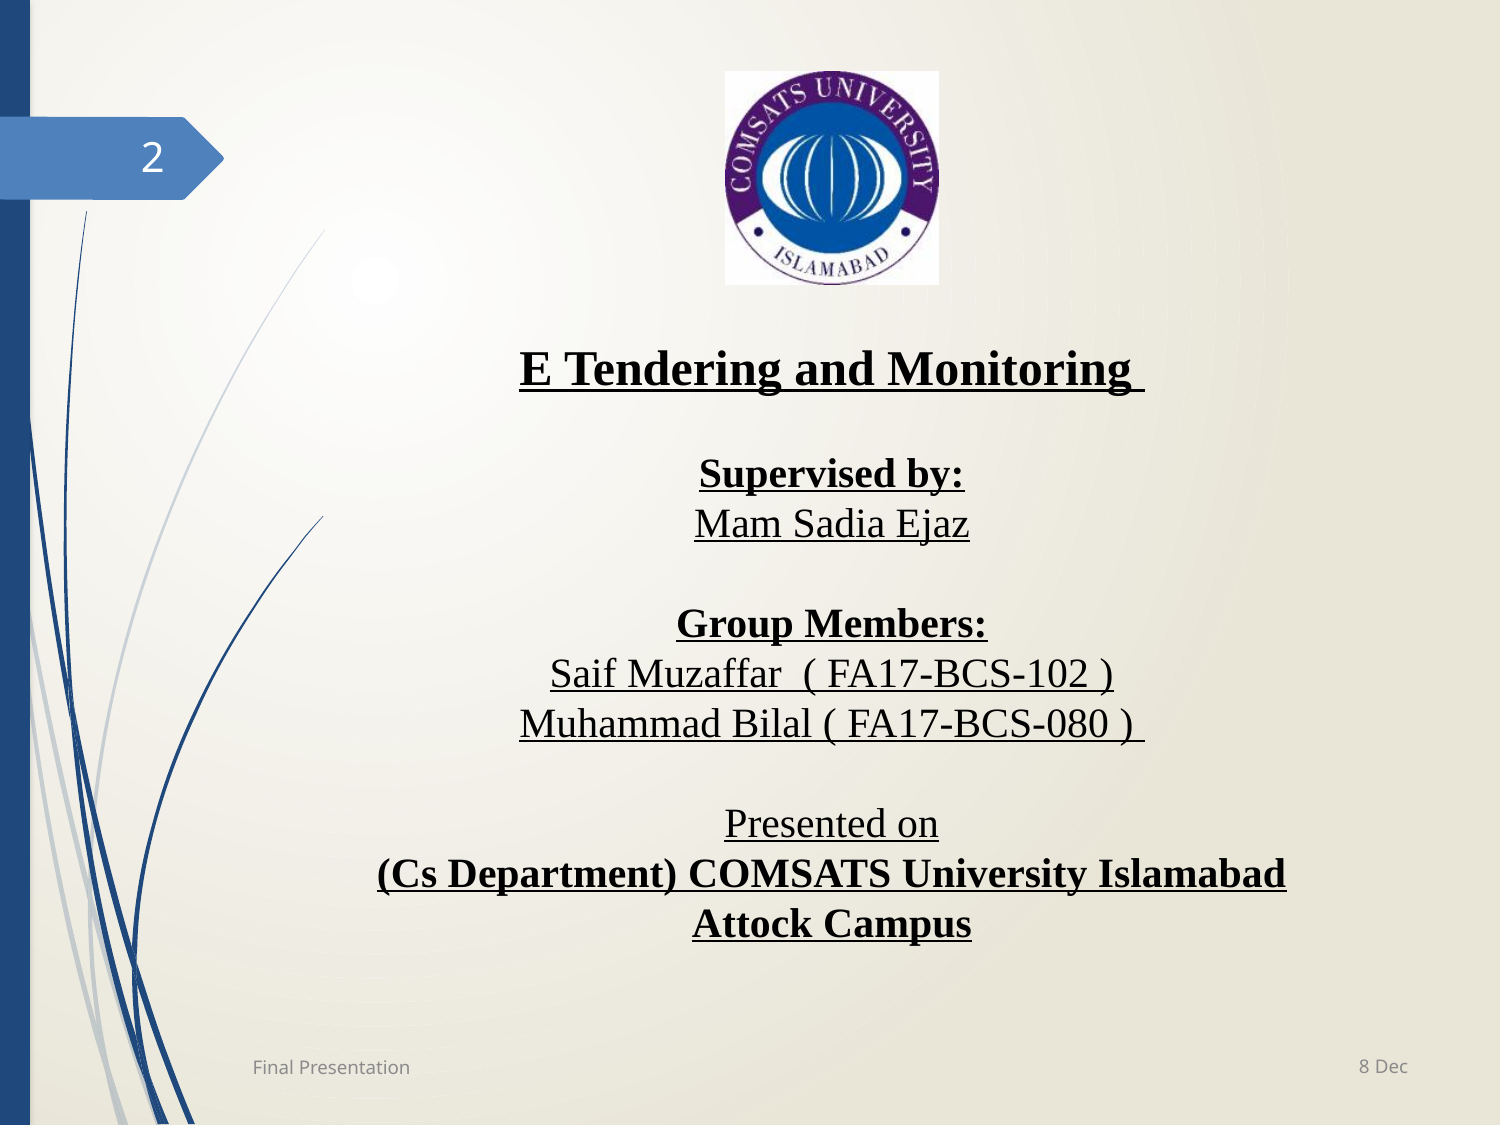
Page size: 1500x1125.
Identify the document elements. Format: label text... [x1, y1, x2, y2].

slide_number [1297, 1035, 1423, 1097]
text_box E Tendering and Monitoring Supervised by: Mam Sadia Ejaz Group Members: Saif Muzaffar ( FA17-BCS-102 ) Muhammad Bilal ( FA17-BCS-080 ) Presented on (Cs Department) COMSATS University Islamabad Attock Campus [303, 278, 1361, 954]
footer Final Presentation [237, 1036, 582, 1097]
title [54, 0, 1405, 172]
slide_number 2 [83, 129, 180, 190]
picture [724, 71, 939, 285]
